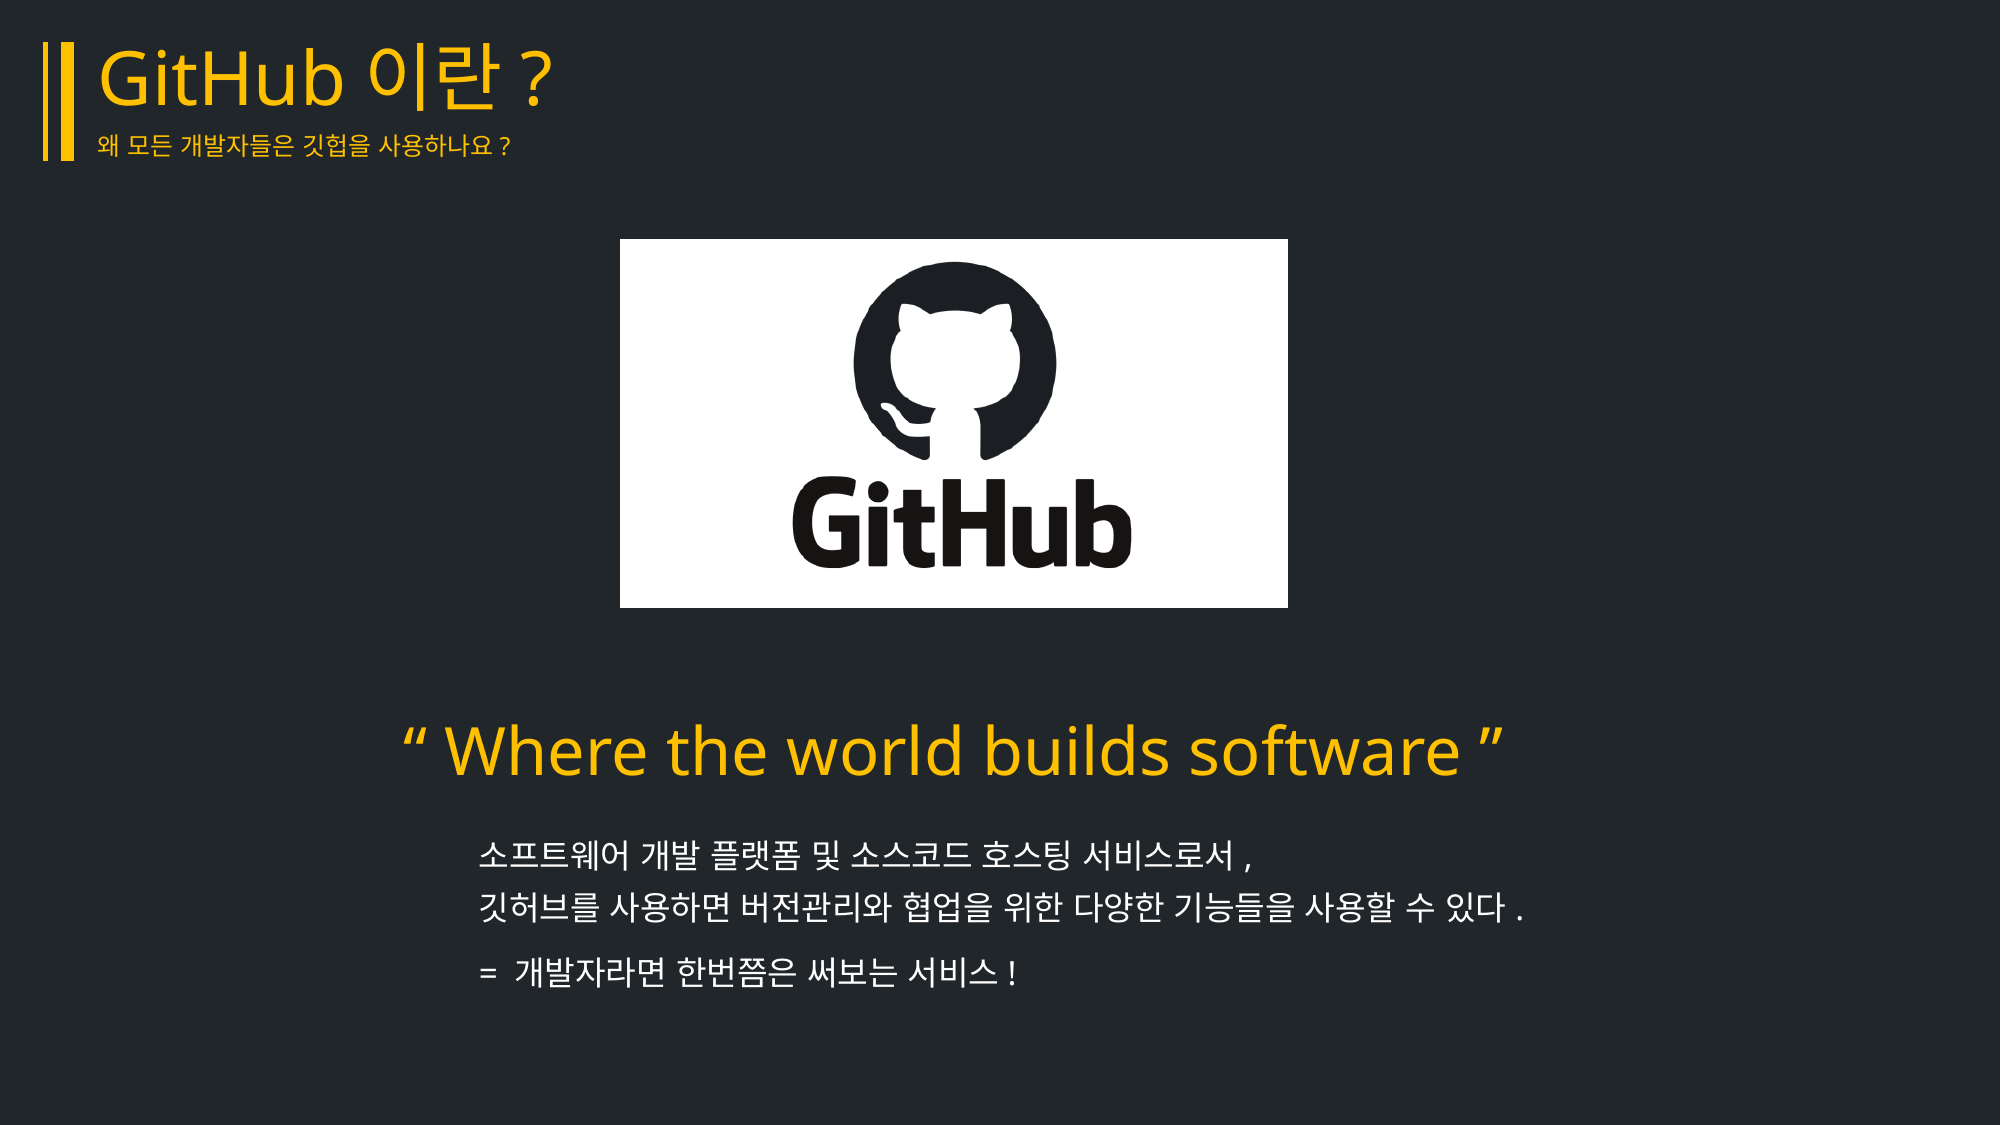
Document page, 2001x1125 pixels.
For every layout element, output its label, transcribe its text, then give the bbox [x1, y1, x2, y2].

text_box 소프트웨어 개발 플랫폼 및 소스코드 호스팅 서비스로서, 깃허브를 사용하면 버전관리와 협업을 위한 다양한 기능들을 사용할 수 있다. = 개발자라면 한번쯤은 써보는 서비스! [463, 816, 1531, 1000]
text_box GitHub이란? 왜 모든 개발자들은 깃헙을 사용하나요? [82, 22, 954, 168]
text_box “ Where the world builds software ” [143, 677, 1765, 797]
picture [620, 239, 1288, 608]
